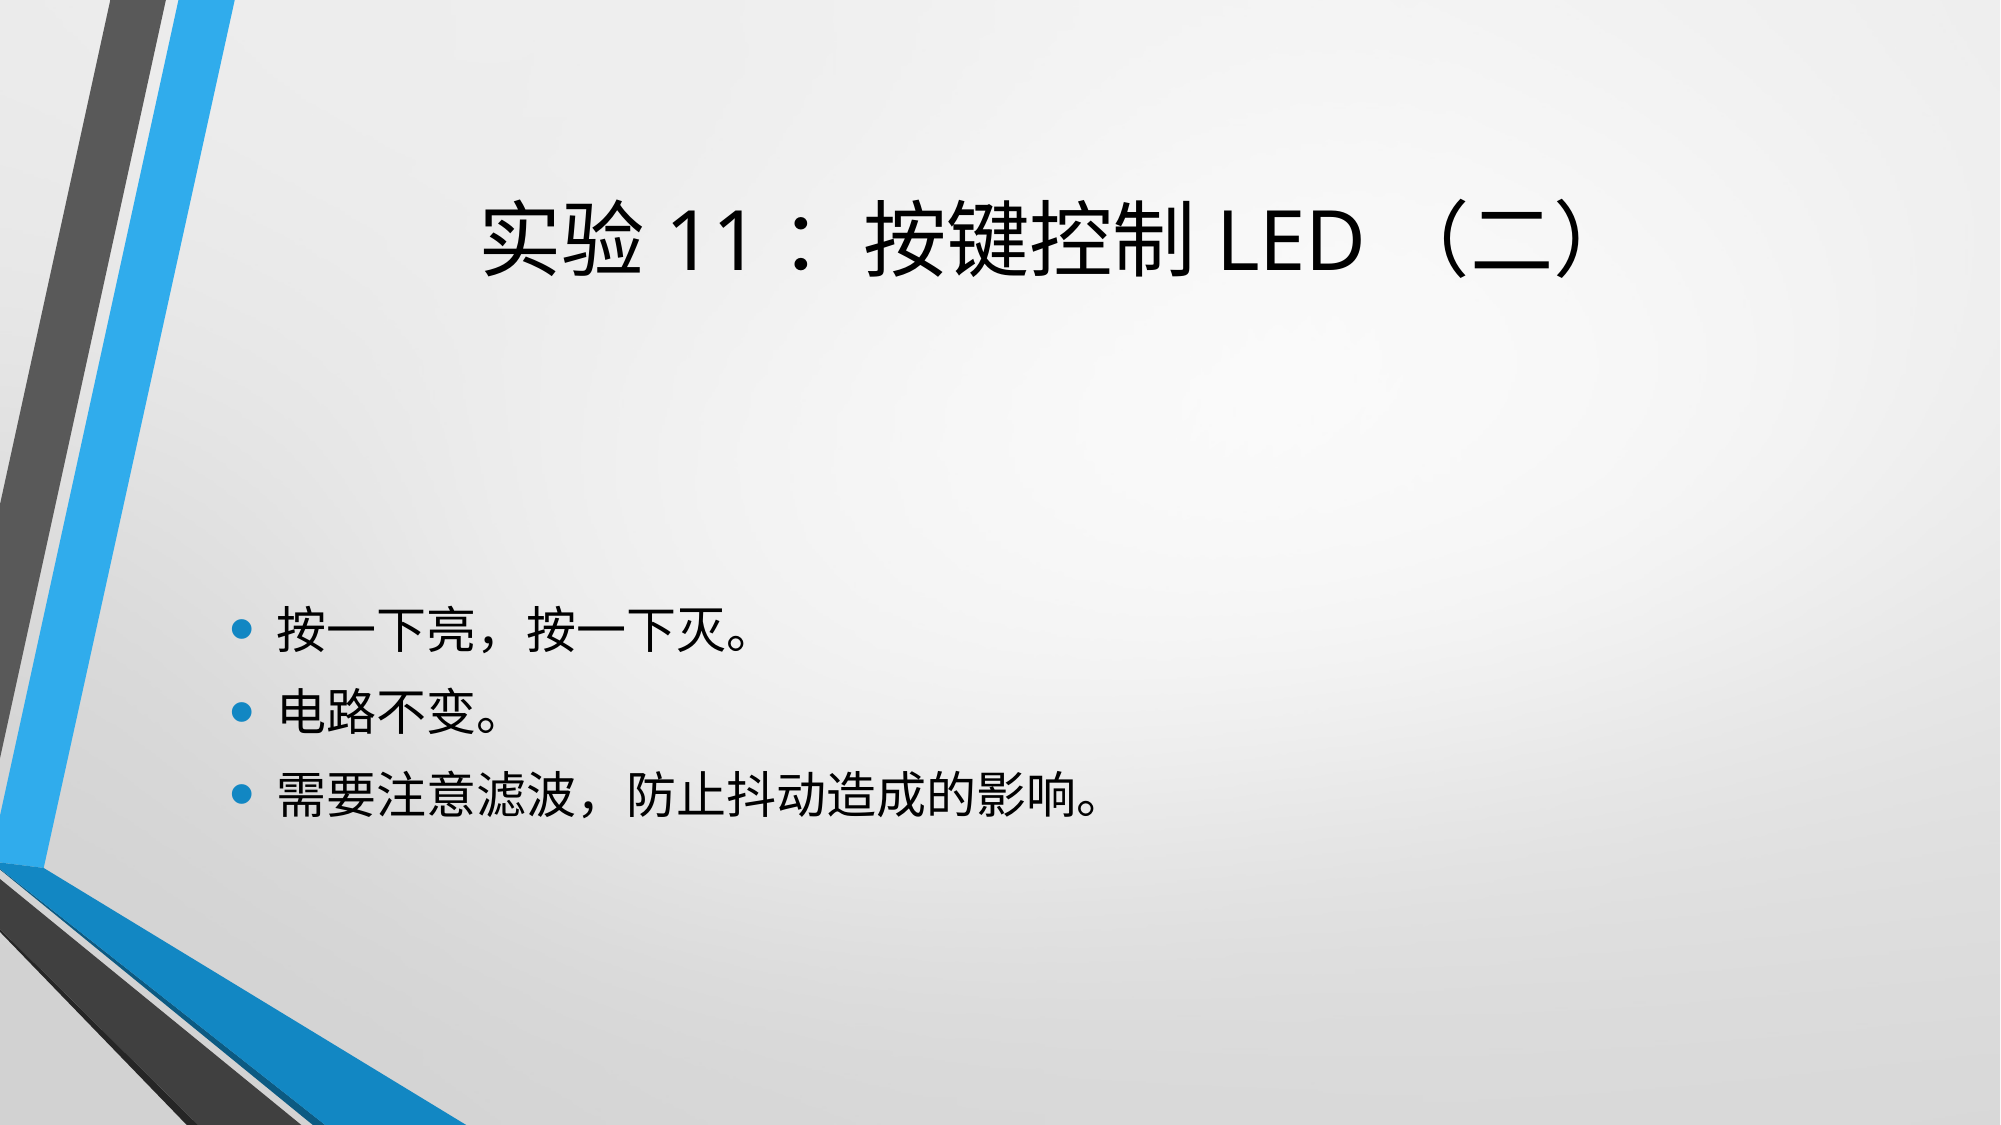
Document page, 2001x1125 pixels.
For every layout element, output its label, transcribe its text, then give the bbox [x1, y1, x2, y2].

title 实验11：按键控制LED（二） [214, 75, 1900, 400]
list 按一下亮，按一下灭。 电路不变。 需要注意滤波，防止抖动造成的影响。 [214, 437, 1900, 985]
